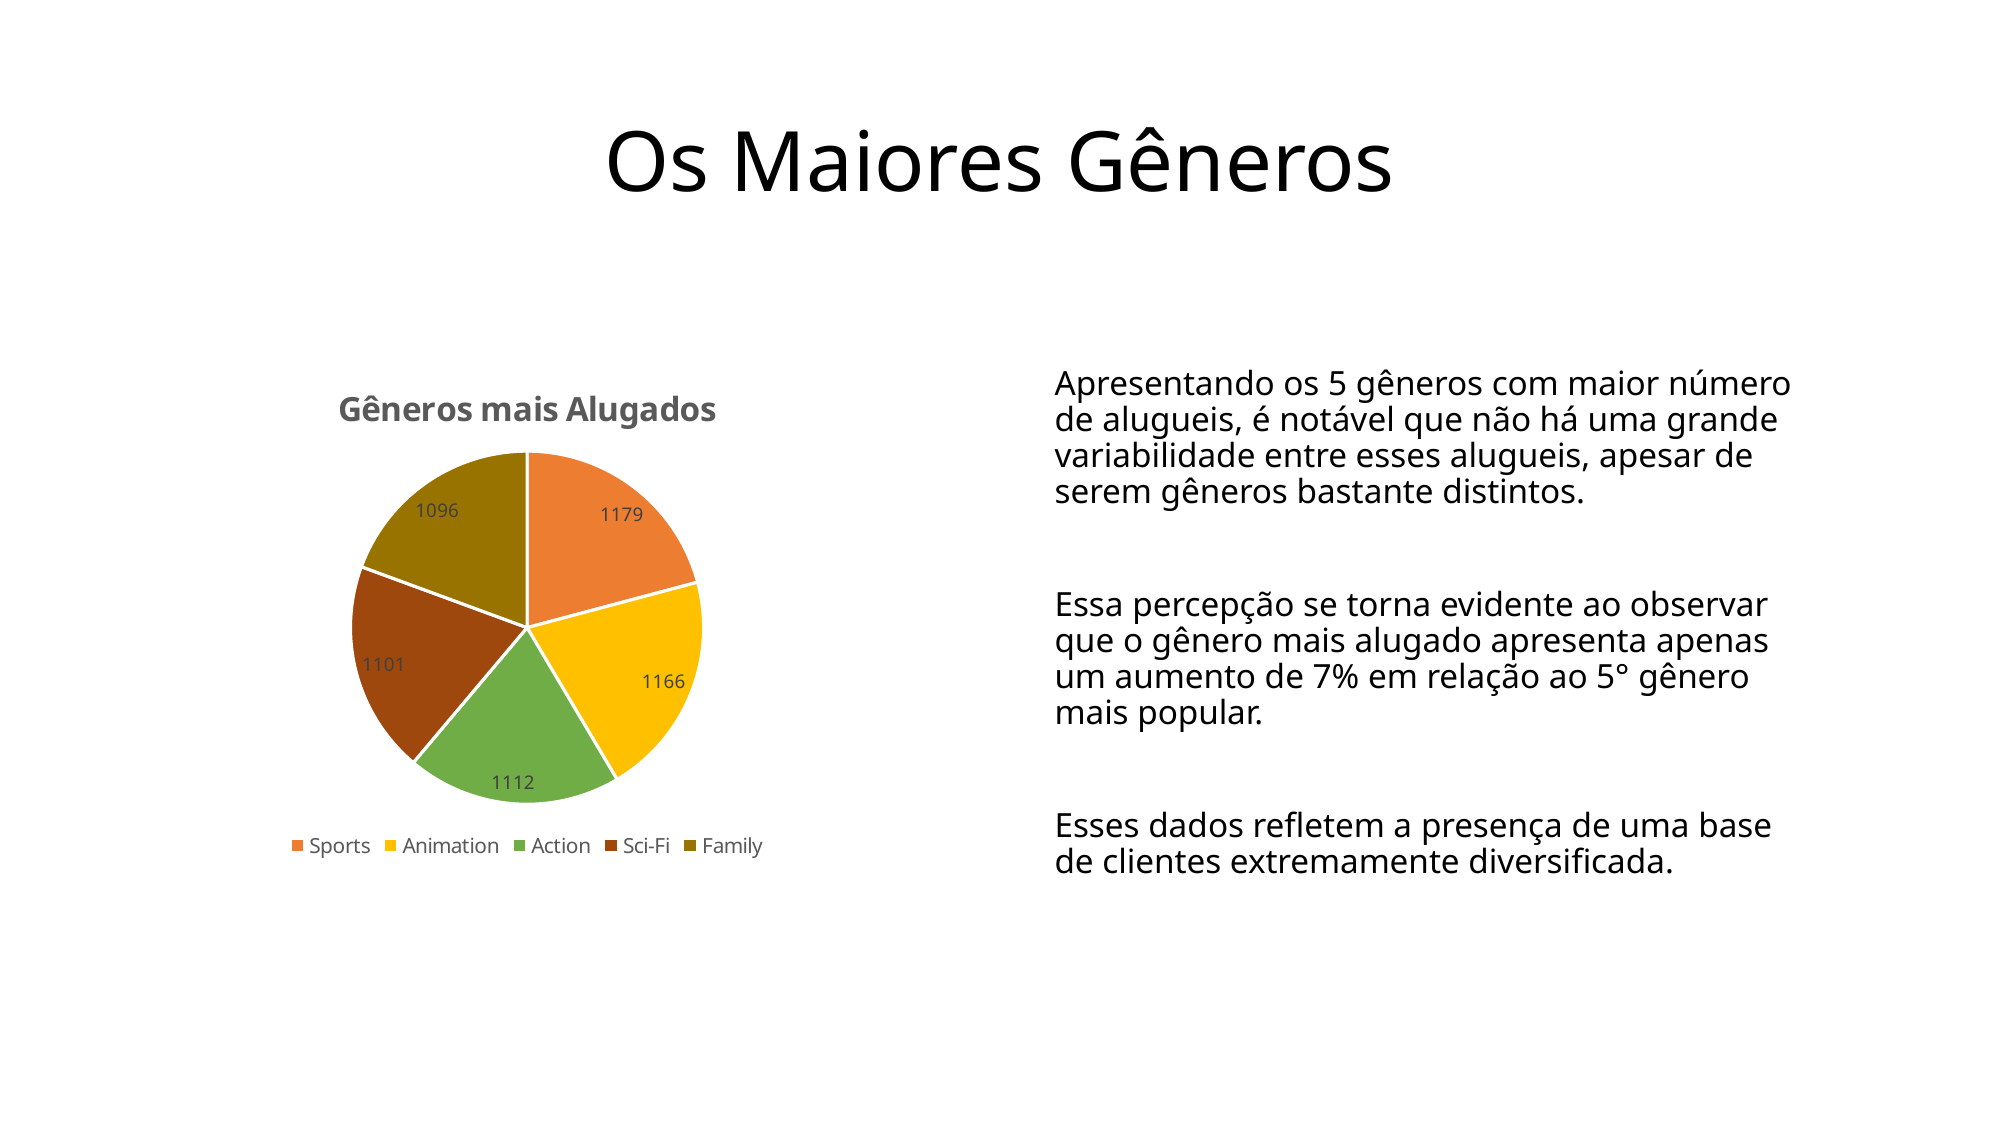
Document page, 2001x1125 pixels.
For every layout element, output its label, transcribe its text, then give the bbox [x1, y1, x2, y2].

title Os Maiores Gêneros [249, 57, 1750, 217]
chart [131, 359, 923, 866]
subtitle Apresentando os 5 gêneros com maior número de alugueis, é notável que não há uma grande variabilidade entre esses alugueis, apesar de serem gêneros bastante distintos. Essa percepção se torna evidente ao observar que o gênero mais alugado apresenta apenas um aumento de 7% em relação ao 5° gênero mais popular. Esses dados refletem a presença de uma base de clientes extremamente diversificada. [1039, 359, 1832, 894]
